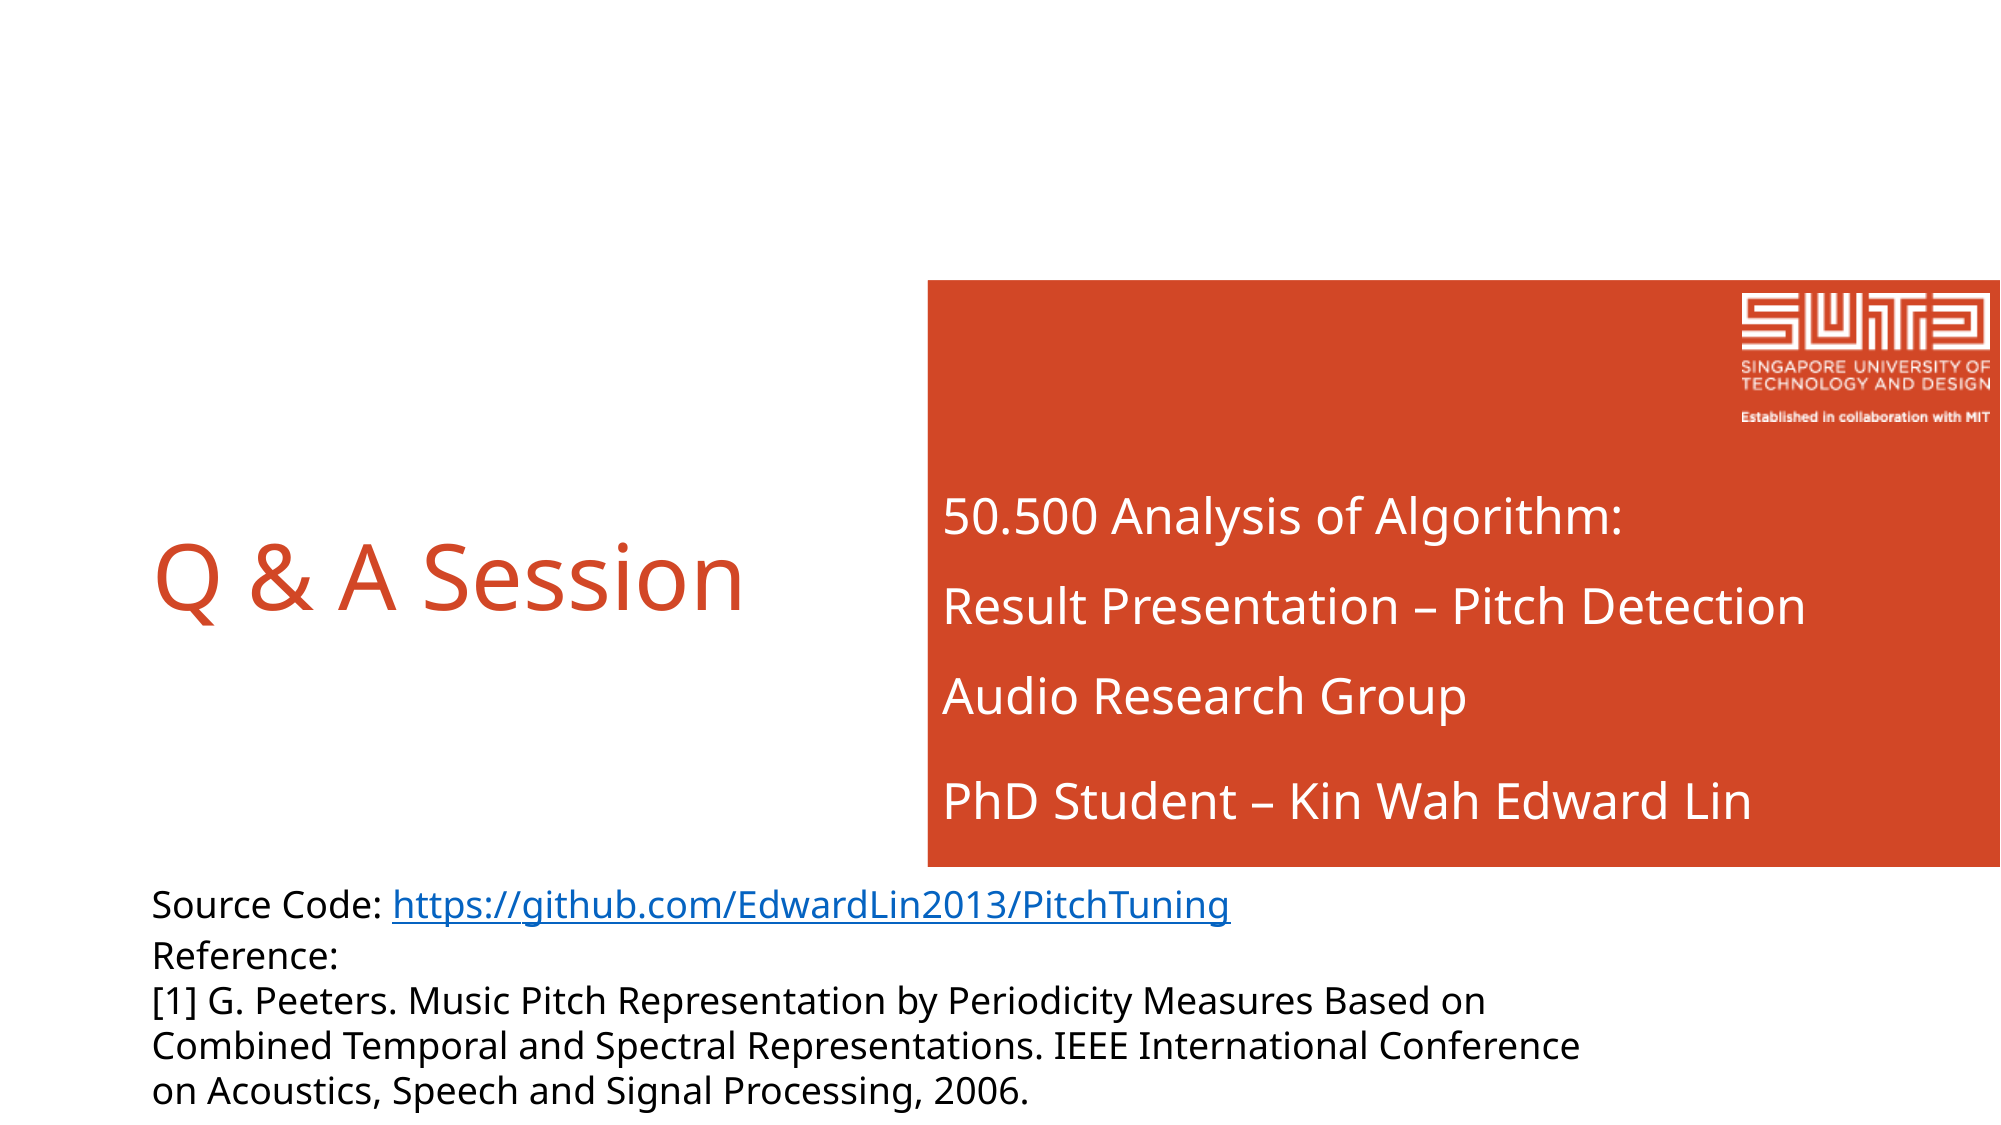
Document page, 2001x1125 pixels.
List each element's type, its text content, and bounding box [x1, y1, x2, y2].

picture [1742, 293, 1990, 422]
title Q & A Session [137, 394, 896, 753]
text_box Source Code: https://github.com/EdwardLin2013/PitchTuning Reference: [1] G. Peeters. Music Pitch Representation by Periodicity Measures Based on Combined Temporal and Spectral Representations. IEEE International Conference on Acoustics, Speech and Signal Processing, 2006. [136, 873, 1952, 1120]
list 50.500 Analysis of Algorithm: Result Presentation – Pitch Detection Audio Research Group PhD Student – Kin Wah Edward Lin [927, 421, 1889, 862]
